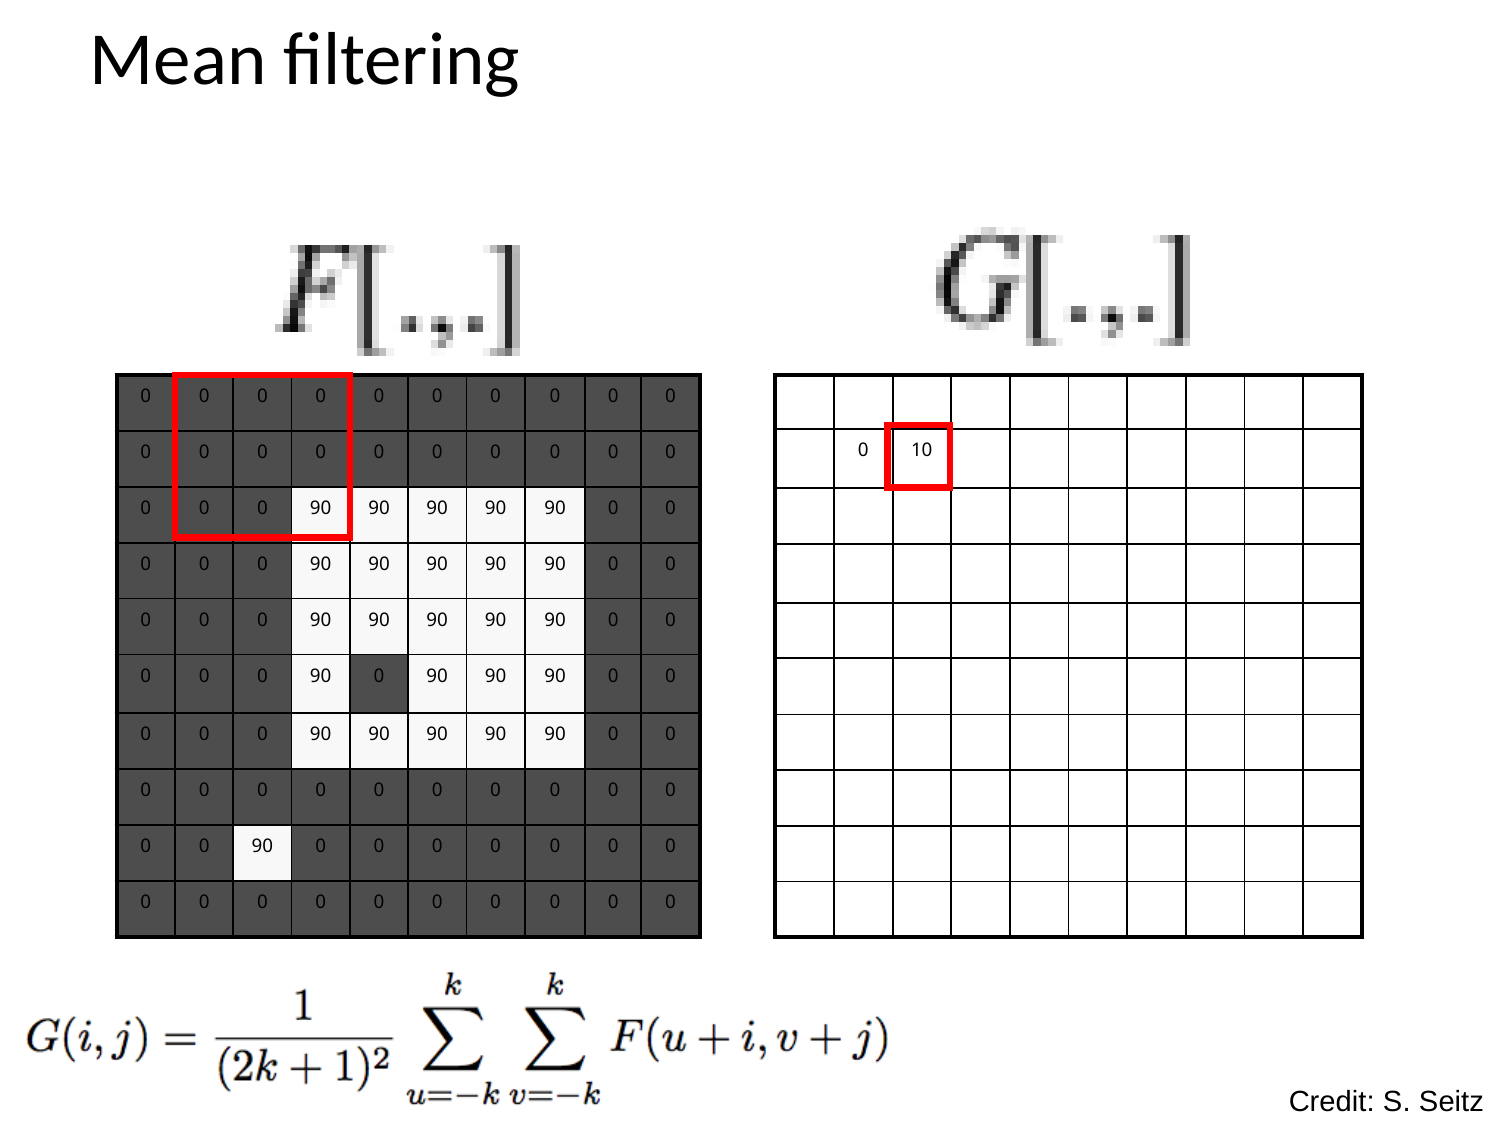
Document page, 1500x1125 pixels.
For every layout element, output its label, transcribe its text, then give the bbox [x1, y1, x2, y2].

table_cell [1245, 604, 1302, 657]
table_cell 0 [234, 655, 291, 712]
table_cell [777, 827, 833, 881]
table_cell 90 [292, 655, 349, 712]
table_header [1069, 377, 1126, 428]
table_cell 0 [409, 432, 466, 486]
table_cell [894, 489, 950, 543]
table_cell 0 [176, 538, 232, 542]
table_header 0 [351, 377, 407, 430]
text_box Mean filtering [74, 2, 1425, 191]
table_cell [1304, 604, 1360, 657]
table_cell 0 [234, 770, 291, 824]
picture [0, 955, 938, 1125]
table_cell 90 [409, 488, 466, 542]
table_cell 0 [234, 599, 291, 654]
table_cell [1245, 545, 1302, 602]
table_cell [1011, 489, 1068, 543]
table_cell [1011, 604, 1068, 657]
table_cell 0 [119, 770, 174, 824]
table_cell [894, 827, 950, 881]
table_cell [1304, 715, 1360, 769]
table_cell 90 [467, 714, 524, 768]
table_cell 0 [119, 714, 174, 768]
table_cell [1011, 827, 1068, 881]
table_cell 0 [409, 882, 466, 935]
table_cell [1187, 771, 1244, 825]
table_cell [1011, 771, 1068, 825]
table_cell [835, 771, 892, 825]
table_cell 0 [586, 599, 640, 654]
table_cell 0 [642, 432, 698, 486]
table_header [1187, 377, 1244, 428]
table_cell [1011, 659, 1068, 714]
text_box [887, 424, 950, 488]
table_header [1128, 377, 1185, 428]
table_cell [1304, 430, 1360, 487]
table_cell [1069, 882, 1126, 935]
table_cell [894, 715, 950, 769]
text_box Credit: S. Seitz [1273, 1074, 1500, 1125]
table_cell 90 [351, 714, 407, 768]
table_cell 0 [642, 488, 698, 542]
table_cell [1187, 659, 1244, 714]
table_cell 0 [119, 544, 174, 598]
table_cell 0 [176, 770, 232, 824]
table_cell [1245, 771, 1302, 825]
table_cell 0 [642, 770, 698, 824]
table_cell [952, 545, 1009, 602]
table_cell 0 [526, 432, 584, 486]
table_cell 90 [526, 544, 584, 598]
table_cell [952, 827, 1009, 881]
table_cell [1128, 827, 1185, 881]
table_header [952, 377, 1009, 428]
table_cell 0 [176, 826, 232, 880]
table_cell 90 [292, 538, 349, 542]
table_cell [1245, 659, 1302, 714]
table_cell [1069, 489, 1126, 543]
table_header 0 [467, 377, 524, 430]
table_cell 90 [351, 488, 407, 542]
table_cell [1011, 430, 1068, 487]
table_cell [1128, 882, 1185, 935]
table_cell [952, 489, 1009, 543]
table_cell [952, 604, 1009, 657]
table_cell 90 [234, 826, 291, 880]
table_cell [1187, 604, 1244, 657]
table_cell [1069, 771, 1126, 825]
table_cell 0 [176, 714, 232, 768]
table_cell [1069, 430, 1126, 487]
table_header [777, 377, 833, 428]
table_cell 90 [467, 544, 524, 598]
table_cell [835, 827, 892, 881]
table_cell 90 [292, 714, 349, 768]
table_cell [1187, 715, 1244, 769]
table_cell 0 [586, 544, 640, 598]
table_cell 0 [586, 714, 640, 768]
table_cell [777, 604, 833, 657]
table_cell 0 [176, 599, 232, 654]
table_cell [777, 715, 833, 769]
table_cell 90 [467, 599, 524, 654]
table_cell 90 [526, 655, 584, 712]
table_cell [835, 489, 892, 543]
table_cell 0 [119, 826, 174, 880]
table_header [1011, 377, 1068, 428]
table_cell [1069, 715, 1126, 769]
table_cell [952, 771, 1009, 825]
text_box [261, 221, 529, 357]
table_cell [1128, 659, 1185, 714]
table_cell 90 [526, 599, 584, 654]
table_cell [1187, 430, 1244, 487]
table_cell [1069, 545, 1126, 602]
table_cell 0 [642, 714, 698, 768]
table_cell 0 [467, 882, 524, 935]
table_cell 0 [351, 432, 407, 486]
table_cell [1304, 545, 1360, 602]
table_cell [1187, 489, 1244, 543]
table_cell 0 [409, 826, 466, 880]
table_cell [952, 430, 1009, 487]
table_cell 0 [176, 655, 232, 712]
table_cell 90 [409, 599, 466, 654]
table_cell 0 [292, 882, 349, 935]
table_cell [1304, 771, 1360, 825]
table_header 0 [586, 377, 640, 430]
table_cell 0 [586, 488, 640, 542]
table_cell 0 [467, 770, 524, 824]
table_cell 90 [292, 599, 349, 654]
table_cell 0 [467, 432, 524, 486]
table_cell 0 [176, 544, 232, 598]
table_cell 0 [292, 826, 349, 880]
table_cell [777, 659, 833, 714]
table_header 0 [409, 377, 466, 430]
table_cell 90 [526, 488, 584, 542]
table_header [1245, 377, 1302, 428]
table_cell 90 [351, 544, 407, 598]
table_cell 0 [234, 714, 291, 768]
table_cell 90 [409, 655, 466, 712]
table_cell [1304, 659, 1360, 714]
table_cell [777, 545, 833, 602]
table_cell 0 [642, 544, 698, 598]
table_cell 90 [467, 488, 524, 542]
table_cell [952, 882, 1009, 935]
table_cell [1011, 882, 1068, 935]
table_cell [1069, 604, 1126, 657]
table_cell [1245, 430, 1302, 487]
table_cell [1304, 489, 1360, 543]
table_cell 90 [292, 544, 349, 598]
table_cell 0 [234, 544, 291, 598]
table_cell [835, 545, 892, 602]
table_cell [952, 715, 1009, 769]
table_cell [1187, 827, 1244, 881]
table_cell 0 [119, 599, 174, 654]
table_cell 0 [351, 770, 407, 824]
table_cell [777, 771, 833, 825]
table_cell 90 [409, 714, 466, 768]
table_cell 0 [642, 655, 698, 712]
table_cell [894, 659, 950, 714]
table_cell [894, 882, 950, 935]
table_cell 0 [526, 826, 584, 880]
table_cell 0 [351, 826, 407, 880]
table_cell 0 [586, 882, 640, 935]
table_cell 0 [526, 882, 584, 935]
text_box [174, 374, 350, 538]
table_header [1304, 377, 1360, 428]
table_cell 0 [526, 770, 584, 824]
table_cell 0 [234, 538, 291, 542]
table_cell [1011, 545, 1068, 602]
table_cell [1245, 715, 1302, 769]
table_cell [1069, 827, 1126, 881]
table_cell [894, 545, 950, 602]
table_header [835, 377, 892, 428]
table_cell 0 [119, 882, 174, 935]
table_header 0 [642, 377, 698, 430]
table_cell 90 [526, 714, 584, 768]
table_cell 0 [234, 882, 291, 935]
table_cell [835, 659, 892, 714]
table_cell [1011, 715, 1068, 769]
table_cell 90 [467, 655, 524, 712]
table_cell 0 [835, 430, 887, 487]
table_cell [1187, 545, 1244, 602]
table_cell [1069, 659, 1126, 714]
table_cell [894, 604, 950, 657]
table_cell [777, 489, 833, 543]
table_cell 90 [351, 599, 407, 654]
table_cell 0 [586, 770, 640, 824]
table_cell [777, 430, 833, 487]
table_cell 0 [119, 432, 174, 486]
table_cell 0 [409, 770, 466, 824]
table_cell [1304, 827, 1360, 881]
table_cell [1128, 771, 1185, 825]
table_header 0 [526, 377, 584, 430]
table_cell [1245, 827, 1302, 881]
table_header [894, 377, 950, 424]
table_header 0 [119, 377, 174, 430]
table_cell 0 [586, 432, 640, 486]
table_cell [894, 771, 950, 825]
table_cell 0 [351, 882, 407, 935]
table_cell [1245, 882, 1302, 935]
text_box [921, 212, 1199, 347]
table_cell [952, 659, 1009, 714]
table_cell 0 [642, 882, 698, 935]
table_cell [777, 882, 833, 935]
table_cell 90 [409, 544, 466, 598]
table_cell [1187, 882, 1244, 935]
table_cell 0 [642, 599, 698, 654]
table_cell 0 [642, 826, 698, 880]
table_cell 0 [292, 770, 349, 824]
table_cell 0 [586, 826, 640, 880]
table_cell [1304, 882, 1360, 935]
table_cell 0 [586, 655, 640, 712]
table_cell [835, 715, 892, 769]
table_cell 0 [467, 826, 524, 880]
table_cell [1128, 545, 1185, 602]
table_cell [835, 882, 892, 935]
table_cell [1128, 430, 1185, 487]
table_cell [835, 604, 892, 657]
table_cell 0 [119, 655, 174, 712]
table_cell 0 [119, 488, 174, 542]
table_cell 0 [176, 882, 232, 935]
table_cell [1128, 604, 1185, 657]
table_cell 0 [351, 655, 407, 712]
table_cell [1128, 715, 1185, 769]
table_cell [1128, 489, 1185, 543]
table_cell [1245, 489, 1302, 543]
